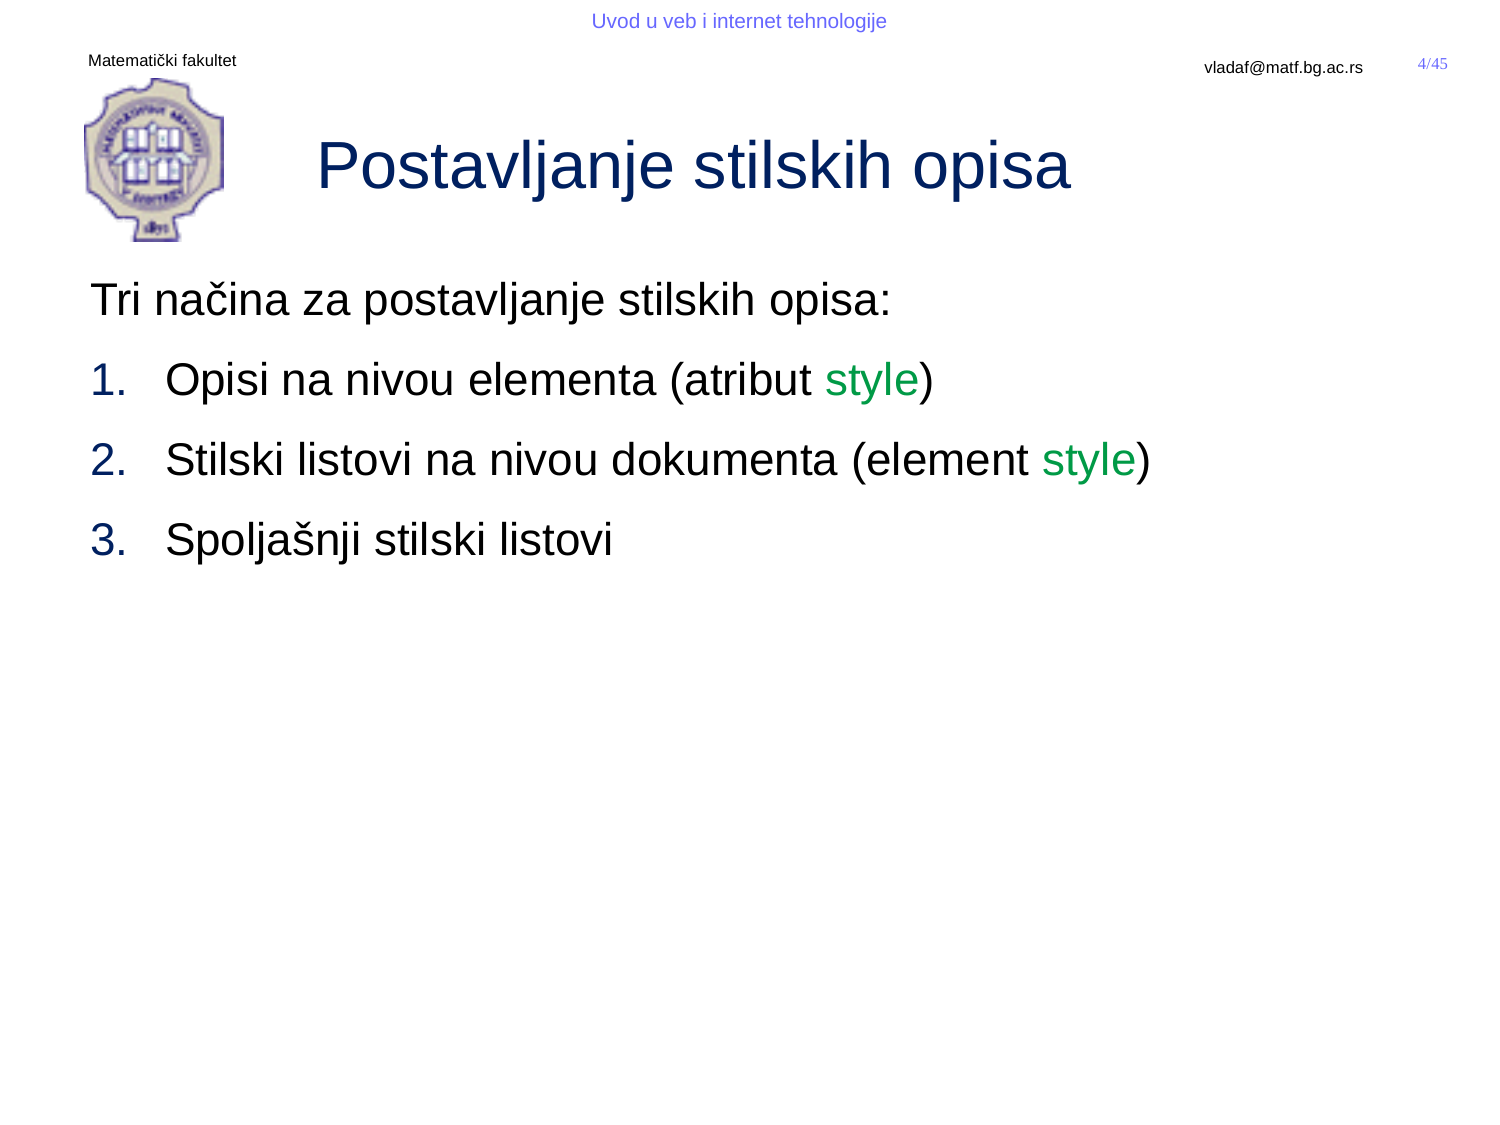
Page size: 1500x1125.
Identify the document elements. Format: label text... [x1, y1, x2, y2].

list Tri načina za postavljanje stilskih opisa: Opisi na nivou elementa (atribut style) Stilski listovi na nivou dokumenta (element style) Spoljašnji stilski listovi [75, 262, 1452, 1125]
picture [84, 78, 224, 242]
title Postavljanje stilskih opisa [301, 90, 1447, 233]
